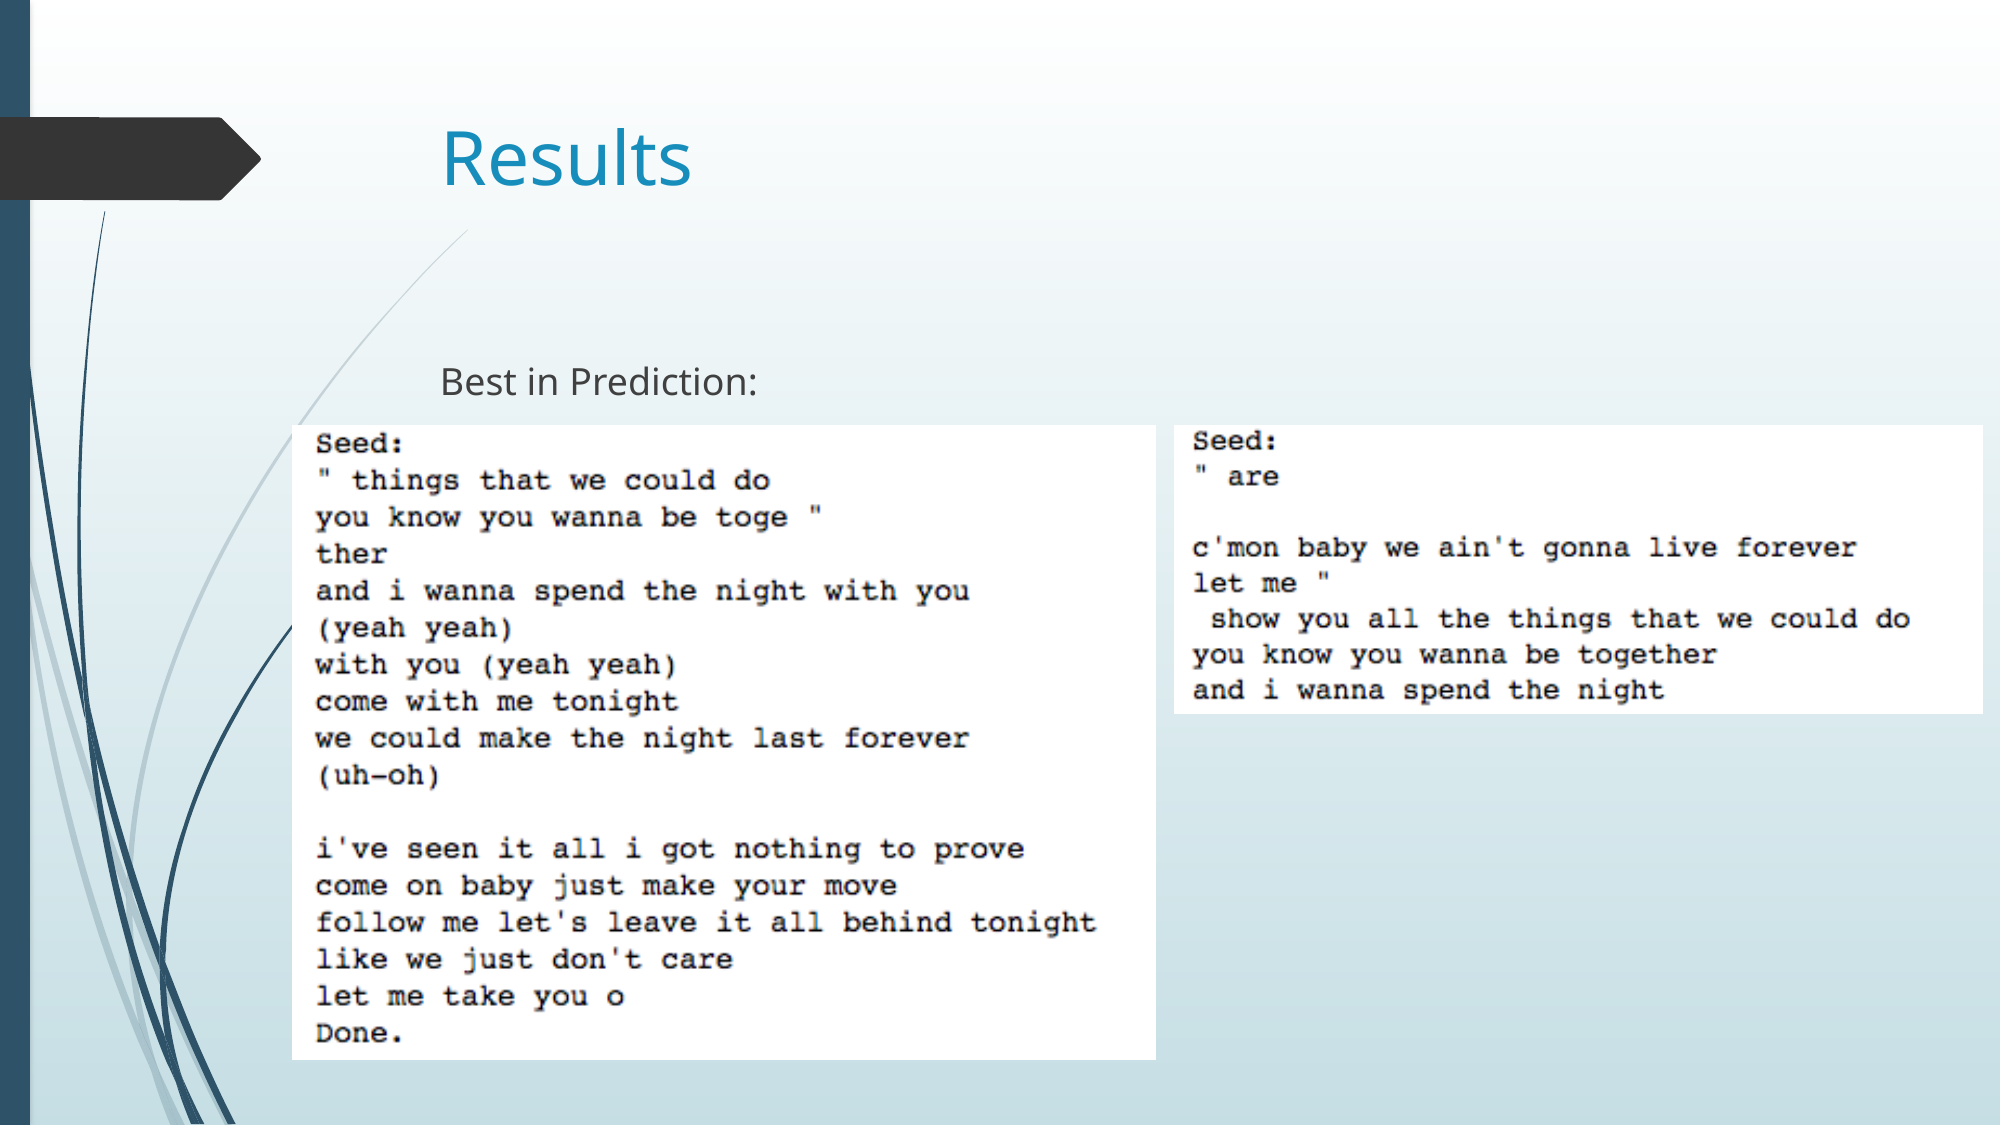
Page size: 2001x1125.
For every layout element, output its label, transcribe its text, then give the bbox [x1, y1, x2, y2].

picture [1174, 425, 1984, 714]
list Best in Prediction: [424, 350, 1888, 970]
title Results [425, 102, 1888, 313]
picture [291, 425, 1157, 1061]
